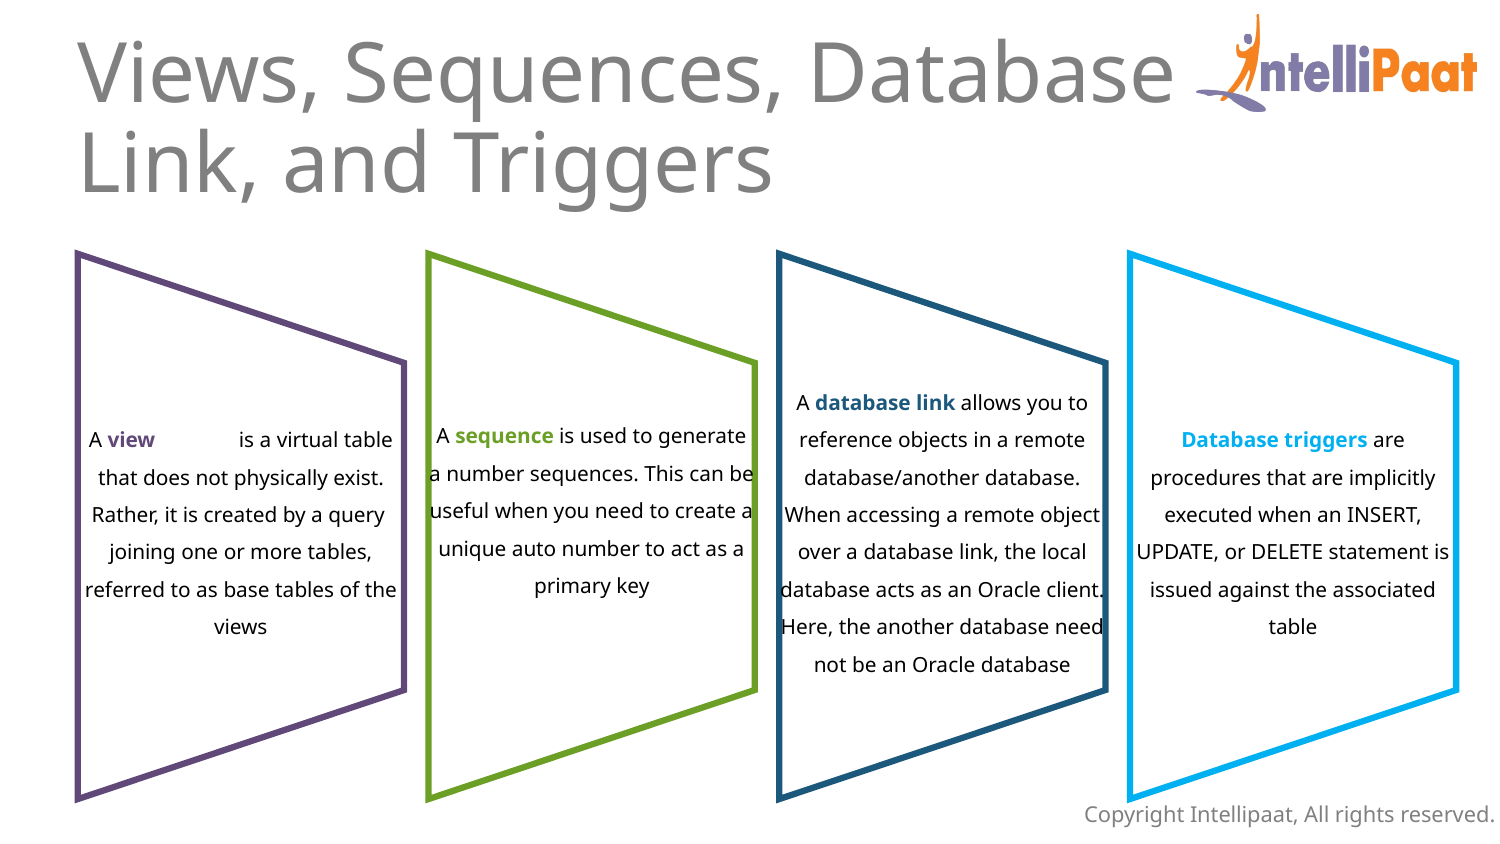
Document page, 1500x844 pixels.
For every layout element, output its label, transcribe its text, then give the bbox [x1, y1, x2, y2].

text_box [77, 253, 1457, 799]
picture [1196, 14, 1477, 112]
text_box Views, Sequences, Database Link, and Triggers [77, 23, 1268, 119]
